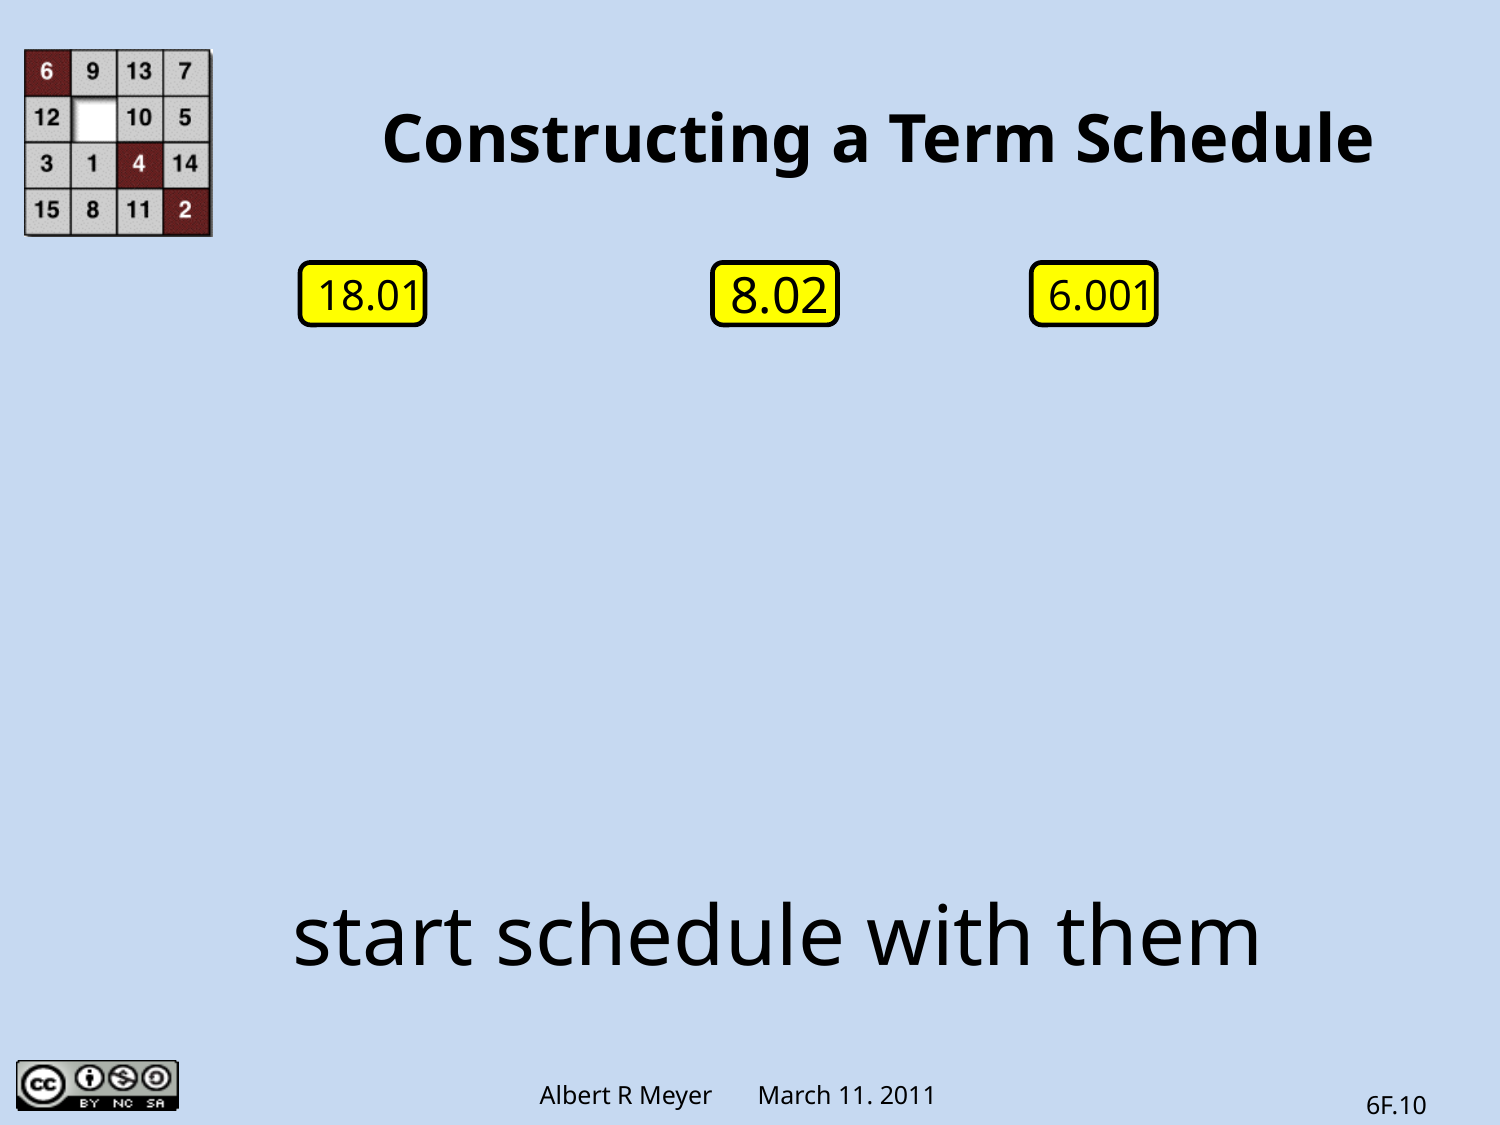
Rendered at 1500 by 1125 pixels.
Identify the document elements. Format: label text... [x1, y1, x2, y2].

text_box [299, 262, 1157, 326]
title Constructing a Term Schedule [332, 45, 1425, 227]
picture [16, 1060, 179, 1111]
picture [24, 49, 213, 237]
slide_number 6F.10 [1351, 1082, 1500, 1125]
text_box start schedule with them [203, 874, 1315, 989]
